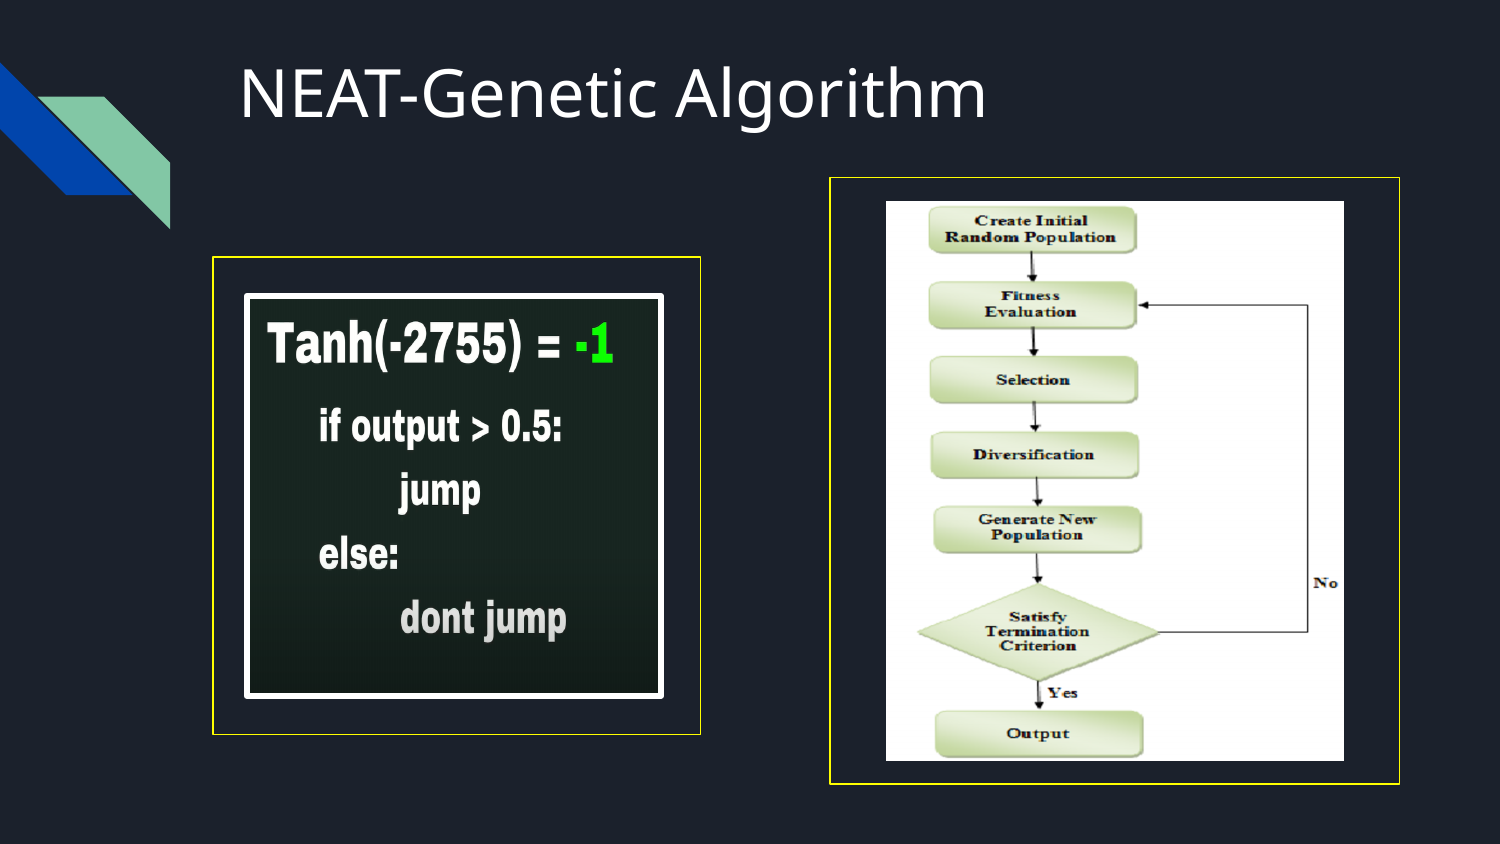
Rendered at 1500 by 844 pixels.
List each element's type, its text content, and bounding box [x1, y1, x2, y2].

list [212, 257, 701, 735]
picture [886, 200, 1344, 761]
picture [249, 298, 659, 693]
list [830, 177, 1400, 785]
title NEAT-Genetic Algorithm [212, 27, 1368, 178]
